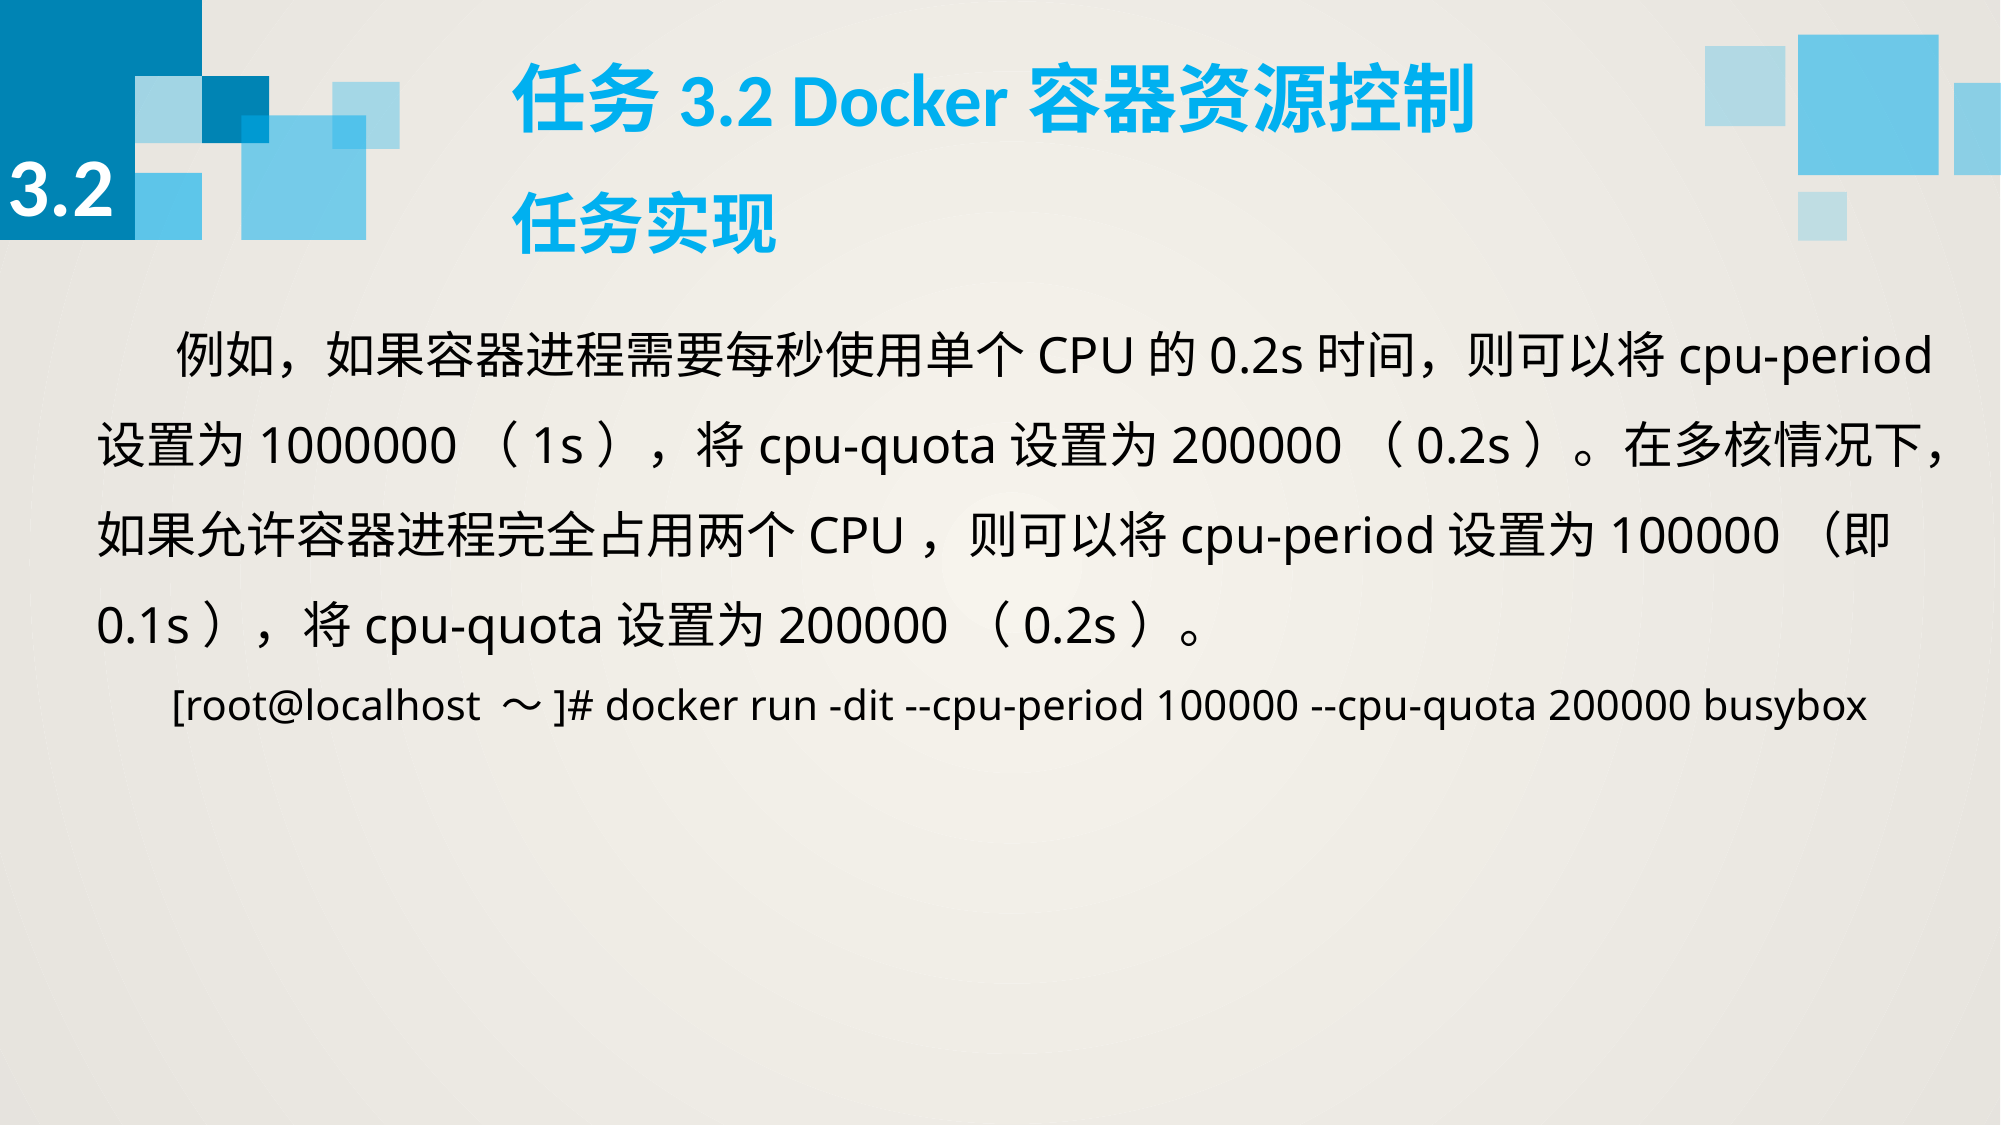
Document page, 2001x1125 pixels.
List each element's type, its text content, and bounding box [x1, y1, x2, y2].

list 任务3.2 Docker容器资源控制 [496, 17, 1608, 150]
text_box 例如，如果容器进程需要每秒使用单个CPU的0.2s时间，则可以将cpu-period设置为1000000（1s），将cpu-quota设置为200000（0.2s）。在多核情况下，如果允许容器进程完全占用两个CPU，则可以将cpu-period设置为100000（即0.1s），将cpu-quota设置为200000（0.2s）。 [root@localhost ～]# docker run -dit --cpu-period 100000 --cpu-quota 200000 busybox [81, 286, 2000, 736]
list 3.2 [0, 95, 150, 232]
list 任务实现 [496, 149, 1243, 250]
